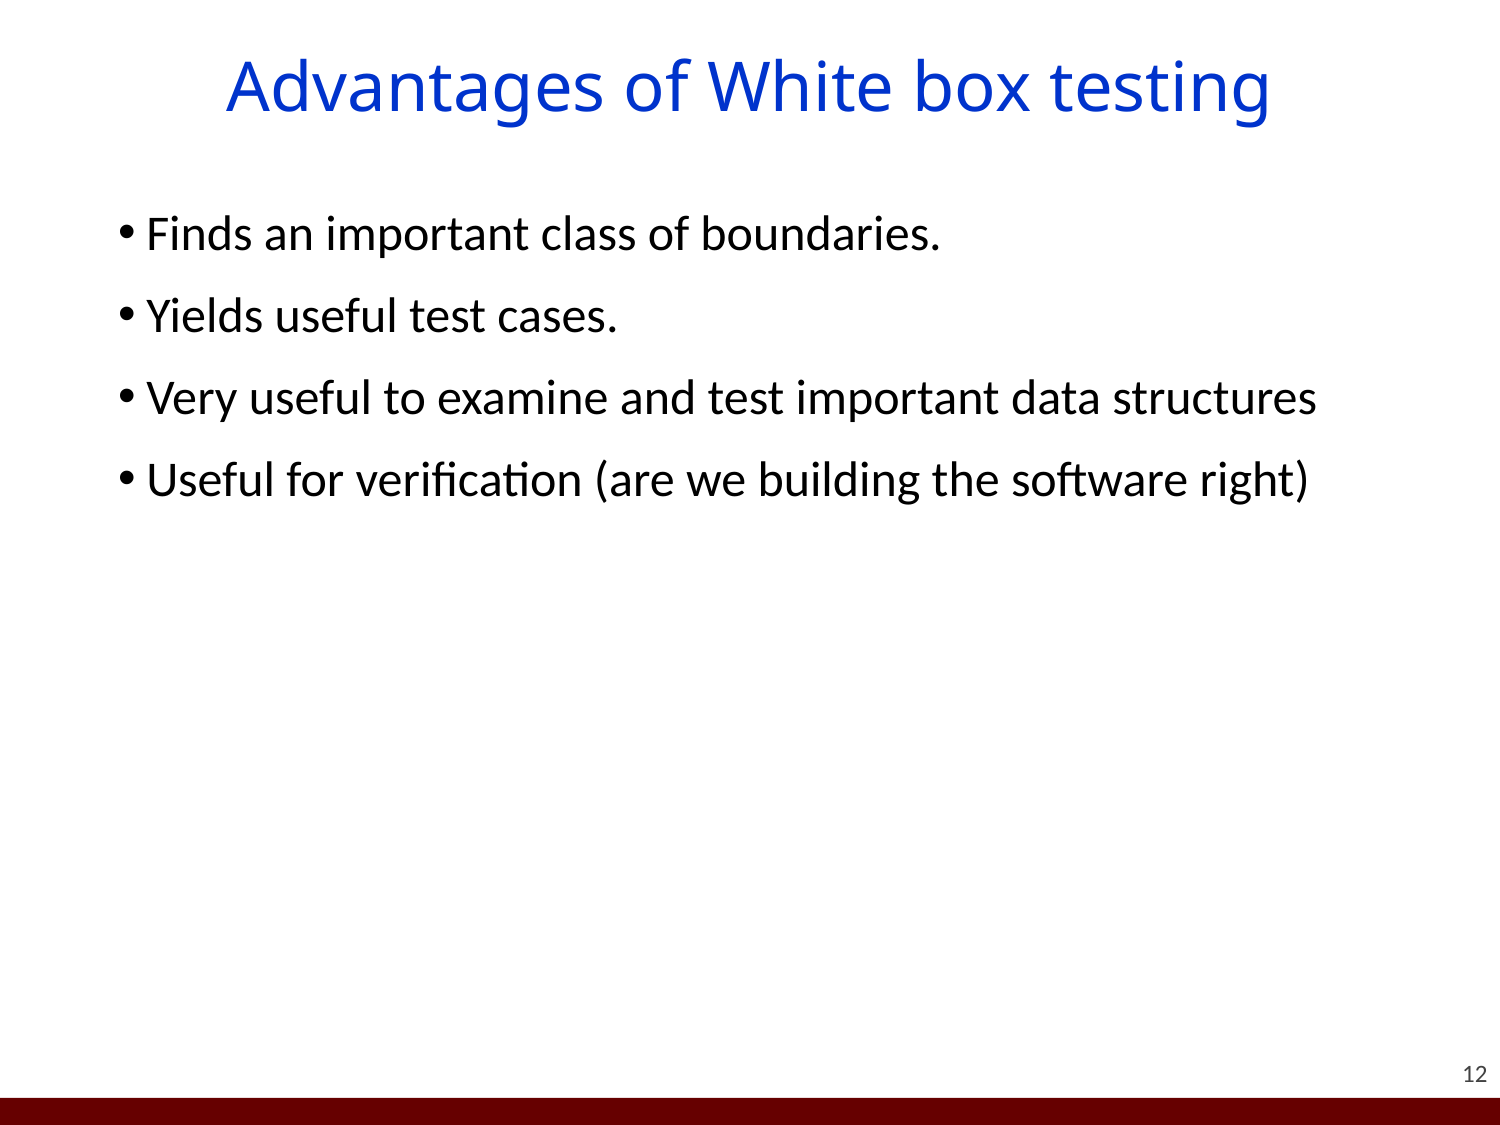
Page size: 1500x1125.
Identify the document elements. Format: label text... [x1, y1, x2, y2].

title Advantages of White box testing [103, 18, 1397, 160]
list Finds an important class of boundaries. Yields useful test cases. Very useful to examine and test important data structures Useful for verification (are we building the software right) [103, 199, 1397, 1014]
